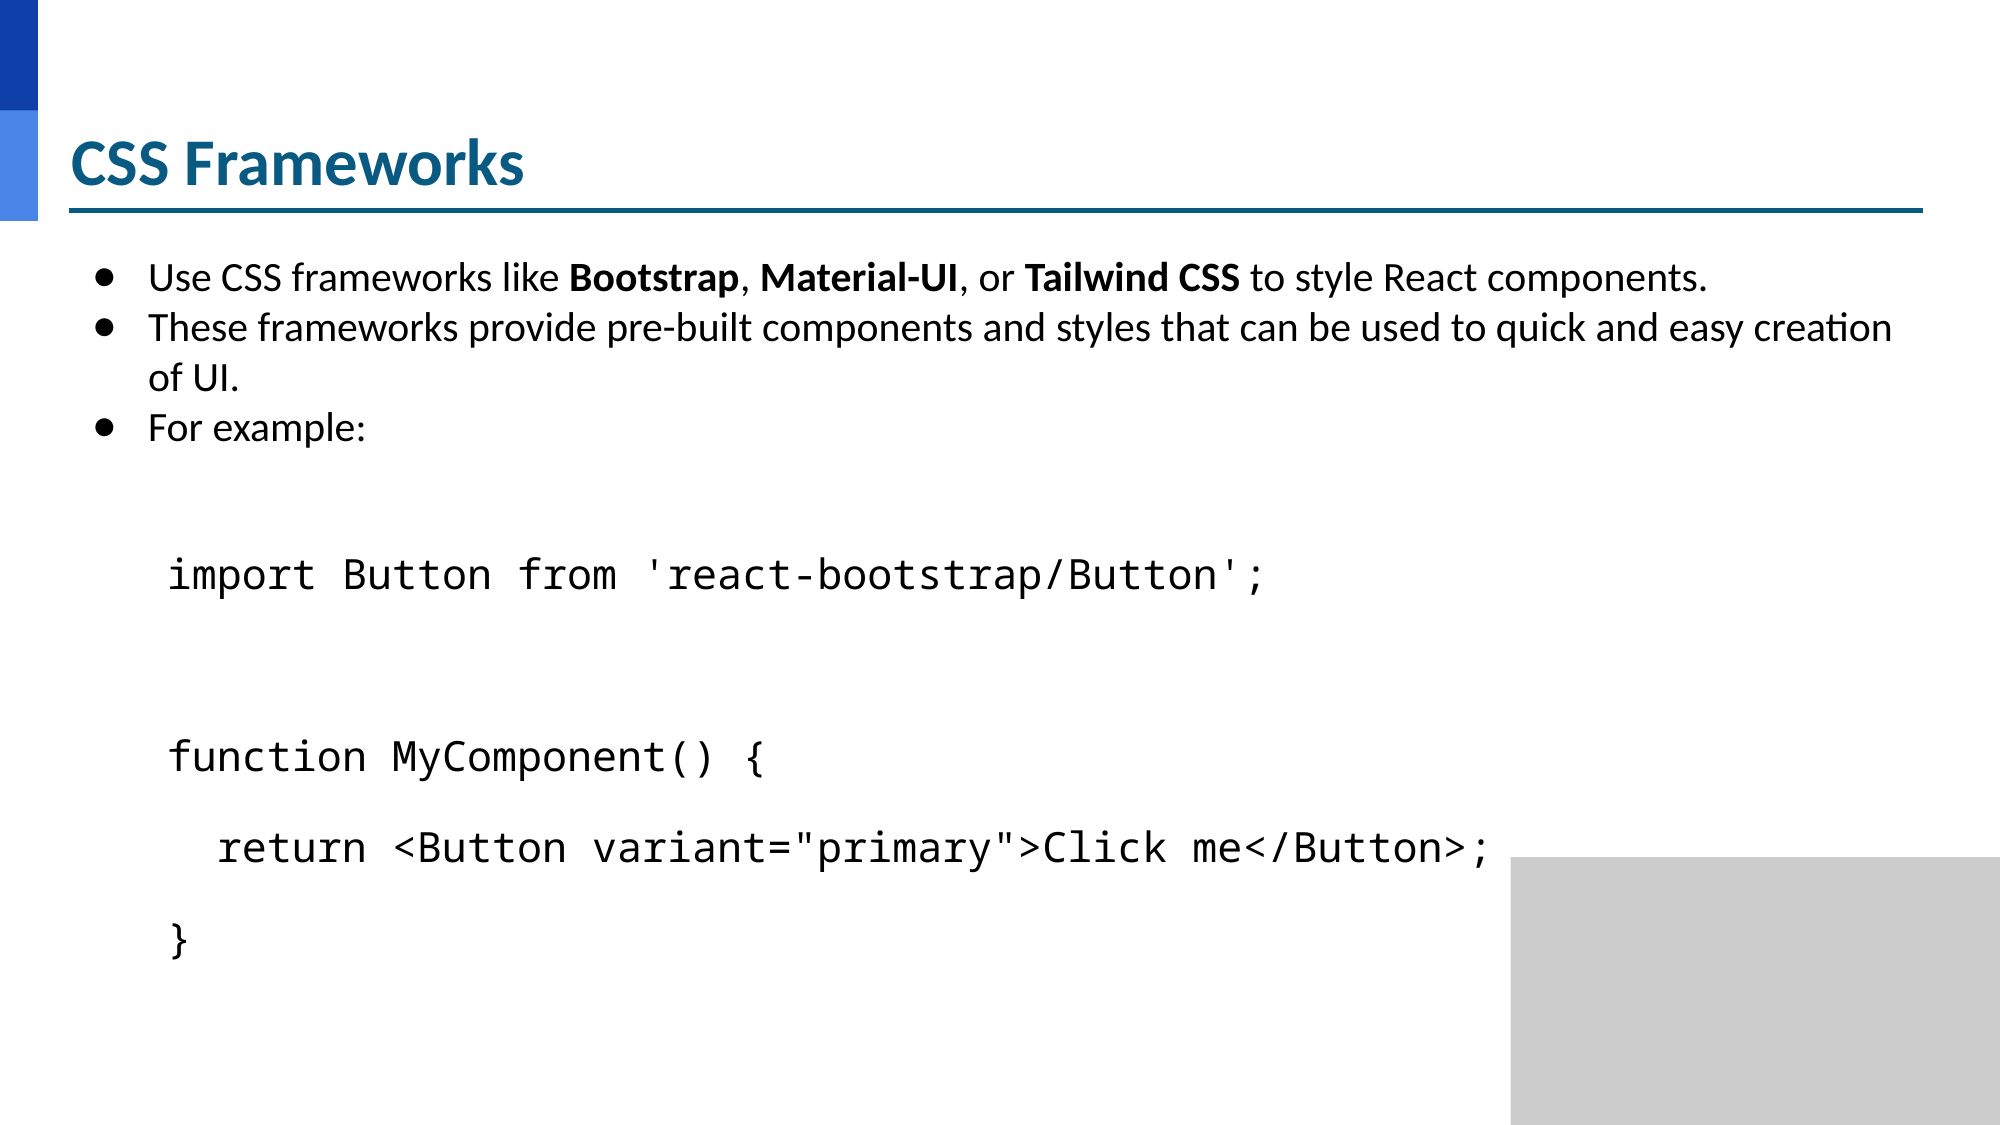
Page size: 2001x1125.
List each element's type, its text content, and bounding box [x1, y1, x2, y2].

picture [0, 2, 2000, 1125]
title CSS Frameworks [68, 116, 1897, 198]
list Use CSS frameworks like Bootstrap, Material-UI, or Tailwind CSS to style React components. These frameworks provide pre-built components and styles that can be used to quick and easy creation of UI. For example: import Button from 'react-bootstrap/Button'; function MyComponent() { return <Button variant="primary">Click me</Button>; } [58, 234, 1923, 763]
